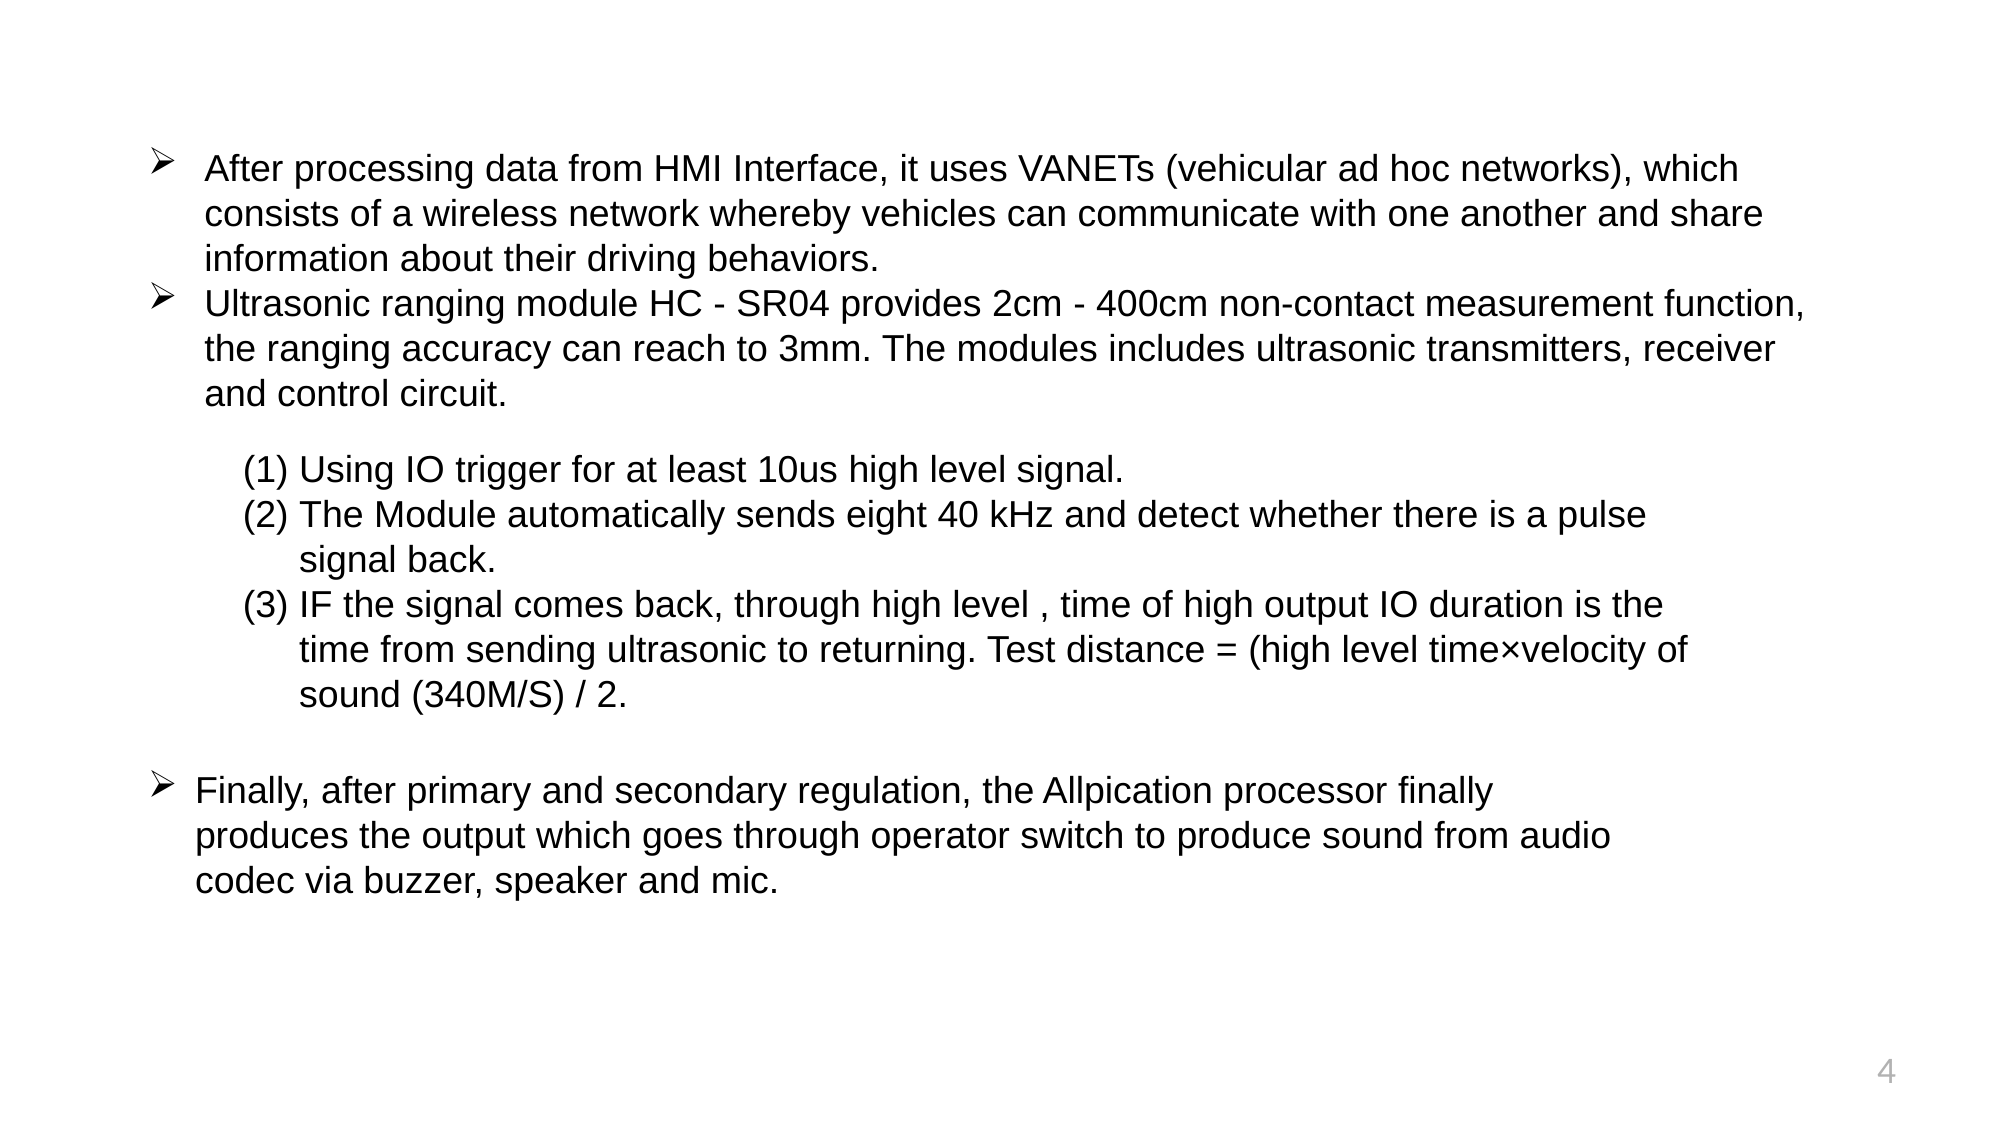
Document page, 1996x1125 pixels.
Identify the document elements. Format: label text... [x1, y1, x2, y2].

text_box Using IO trigger for at least 10us high level signal. The Module automatically sends eight 40 kHz and detect whether there is a pulse signal back. IF the signal comes back, through high level , time of high output IO duration is the time from sending ultrasonic to returning. Test distance = (high level time×velocity of sound (340M/S) / 2. [228, 437, 1729, 768]
text_box Finally, after primary and secondary regulation, the Allpication processor finally produces the output which goes through operator switch to produce sound from audio codec via buzzer, speaker and mic. [133, 758, 1634, 909]
text_box After processing data from HMI Interface, it uses VANETs (vehicular ad hoc networks), which consists of a wireless network whereby vehicles can communicate with one another and share information about their driving behaviors. Ultrasonic ranging module HC - SR04 provides 2cm - 400cm non-contact measurement function, the ranging accuracy can reach to 3mm. The modules includes ultrasonic transmitters, receiver and control circuit. [133, 136, 1823, 422]
slide_number 4 [1436, 1046, 1896, 1103]
